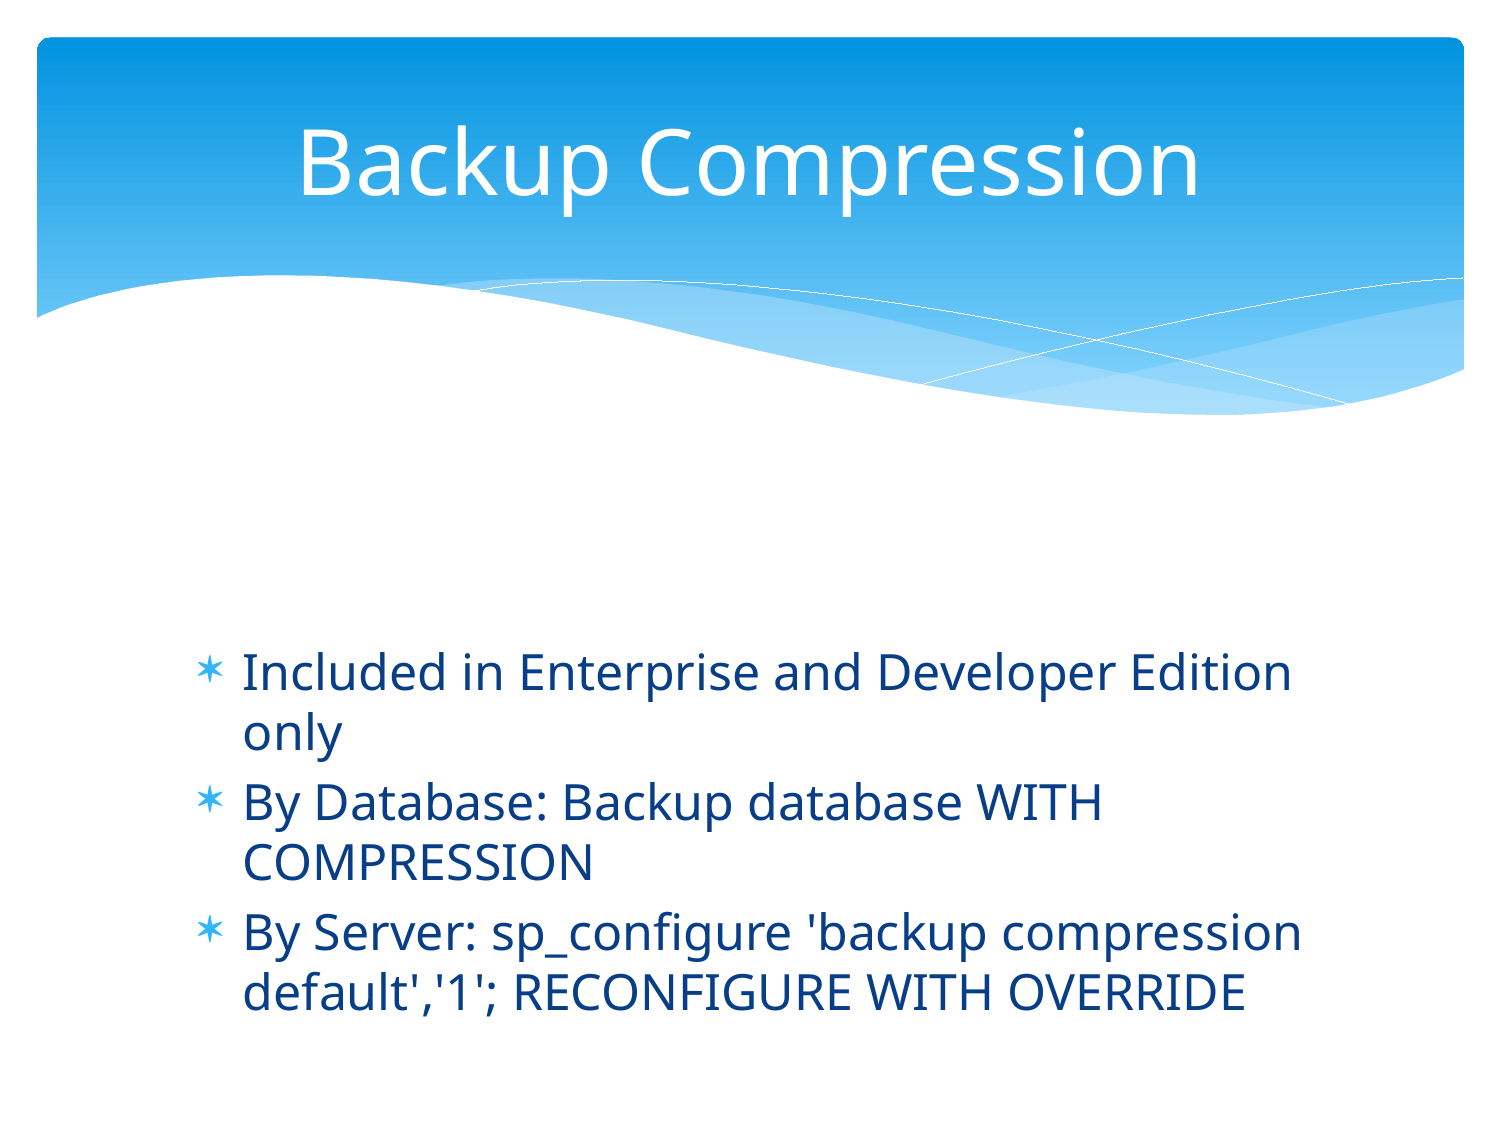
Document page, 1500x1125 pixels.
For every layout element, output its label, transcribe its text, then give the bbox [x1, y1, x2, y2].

list Included in Enterprise and Developer Edition only By Database: Backup database WITH COMPRESSION By Server: sp_configure 'backup compression default','1'; RECONFIGURE WITH OVERRIDE [183, 633, 1399, 1029]
title Backup Compression [75, 55, 1425, 261]
